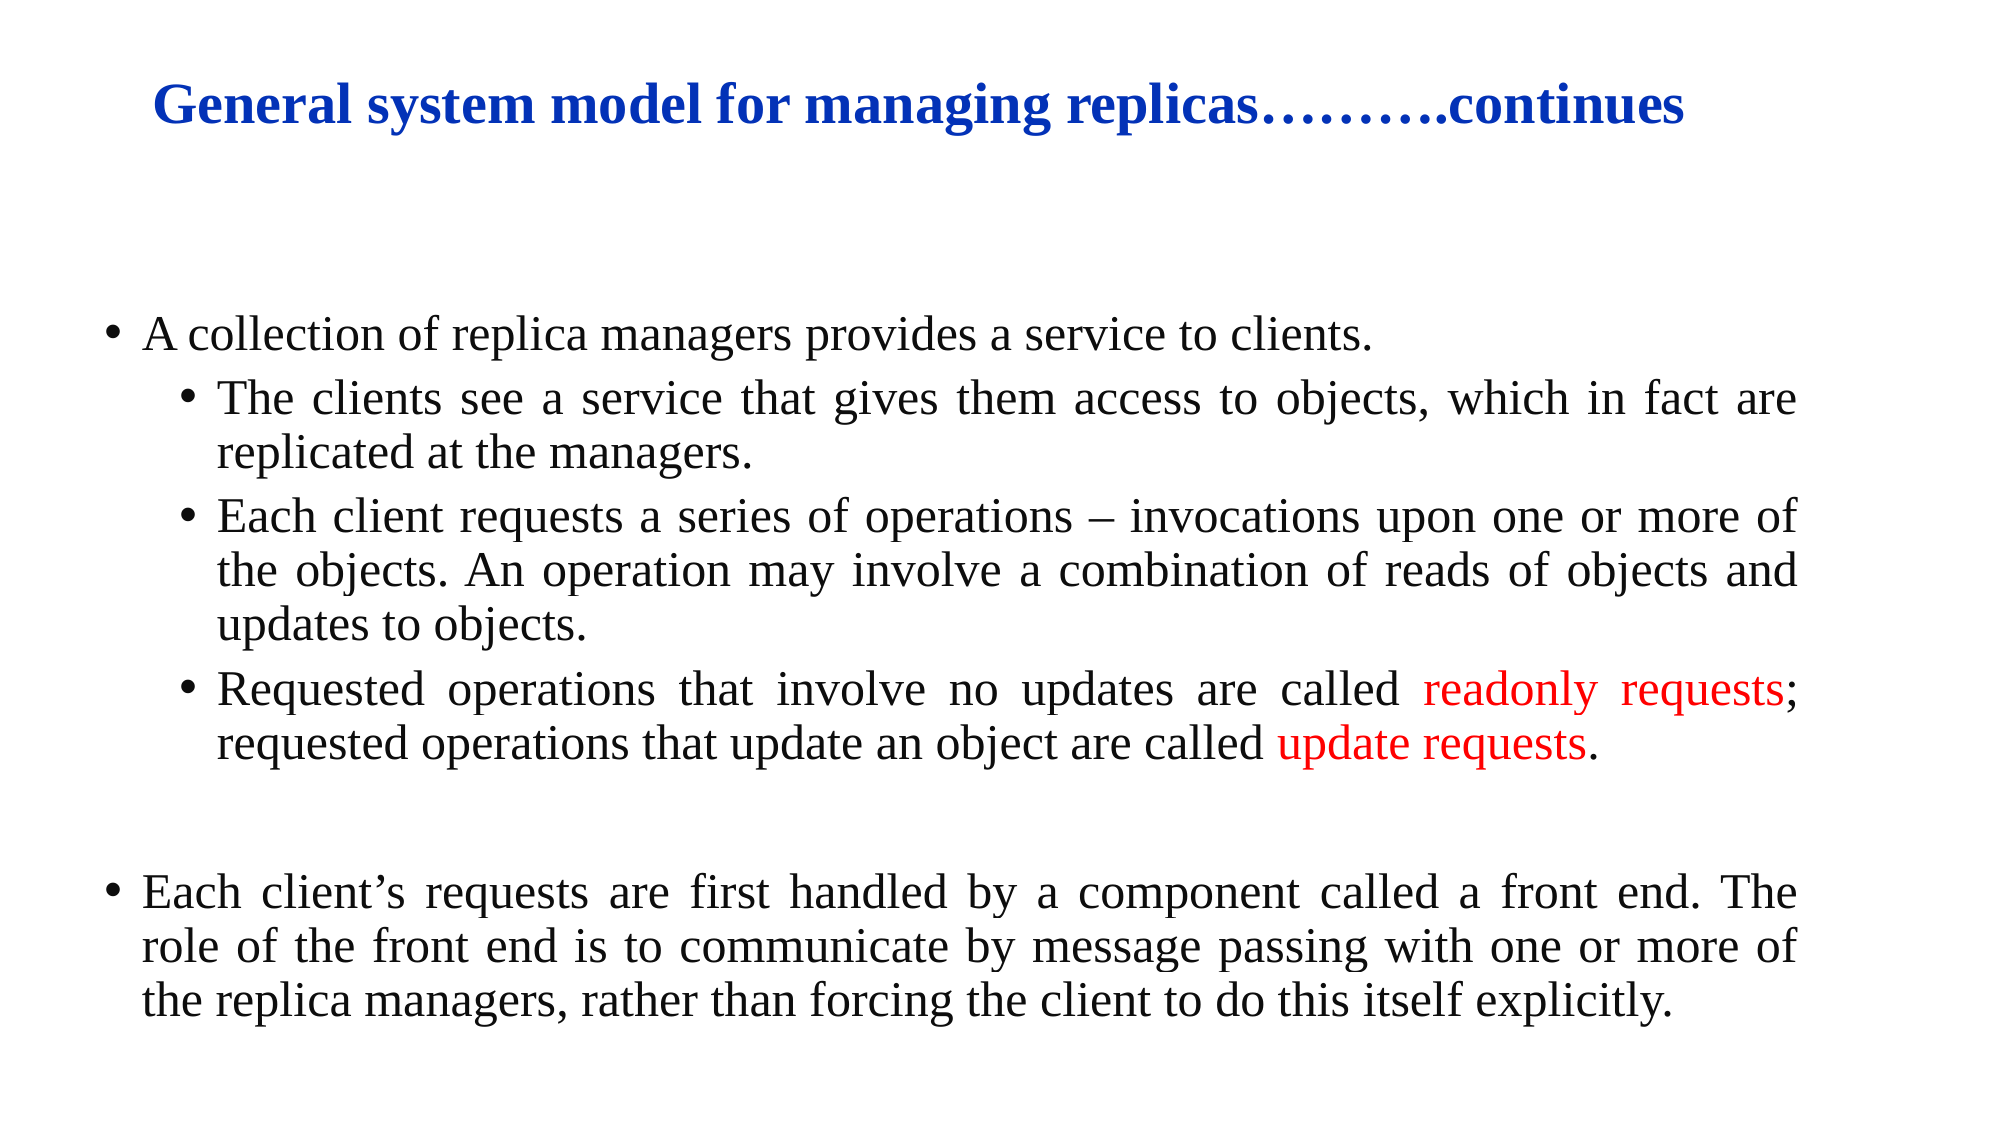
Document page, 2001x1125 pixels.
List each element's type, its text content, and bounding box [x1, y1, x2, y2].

title General system model for managing replicas……….continues [137, 31, 2000, 249]
list A collection of replica managers provides a service to clients. The clients see a service that gives them access to objects, which in fact are replicated at the managers. Each client requests a series of operations – invocations upon one or more of the objects. An operation may involve a combination of reads of objects and updates to objects. Requested operations that involve no updates are called readonly requests; requested operations that update an object are called update requests. Each client’s requests are first handled by a component called a front end. The role of the front end is to communicate by message passing with one or more of the replica managers, rather than forcing the client to do this itself explicitly. [89, 299, 1815, 1014]
